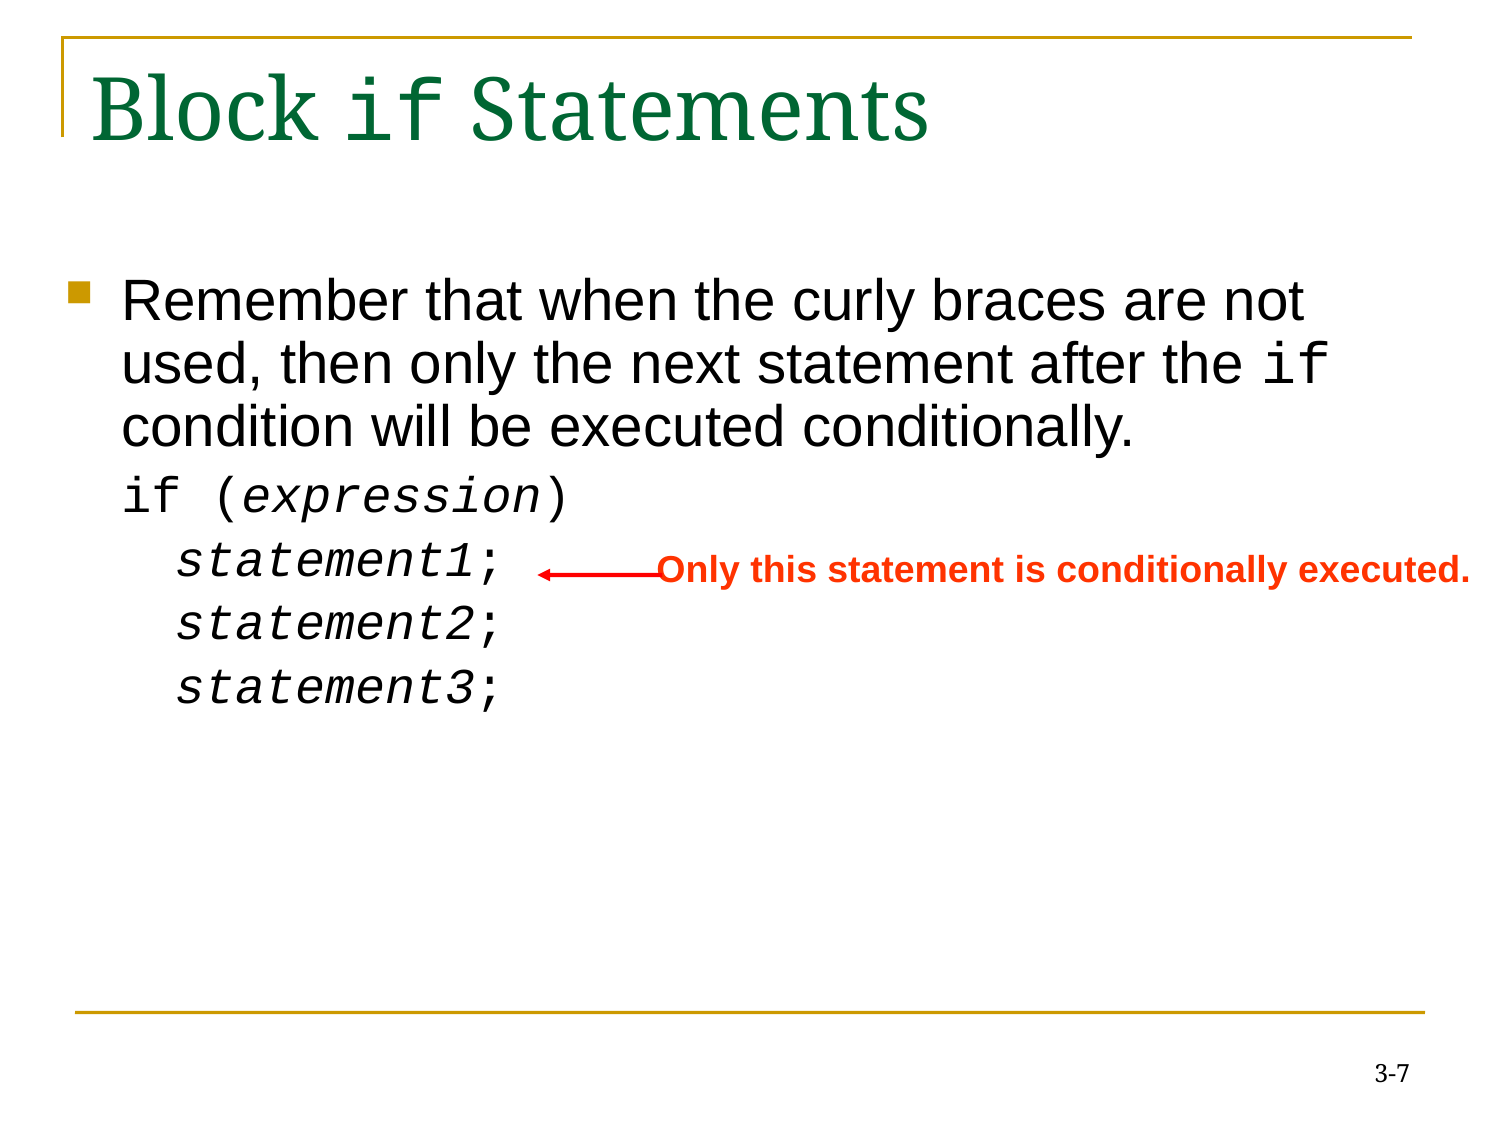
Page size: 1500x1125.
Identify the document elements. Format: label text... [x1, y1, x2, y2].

text_box Only this statement is conditionally executed. [641, 537, 1487, 598]
slide_number 3-7 [1074, 1023, 1426, 1100]
text_box [537, 568, 663, 582]
list Remember that when the curly braces are not used, then only the next statement after the if condition will be executed conditionally. if (expression) statement1; statement2; statement3; [49, 262, 1411, 1026]
title Block if Statements [74, 45, 1426, 233]
